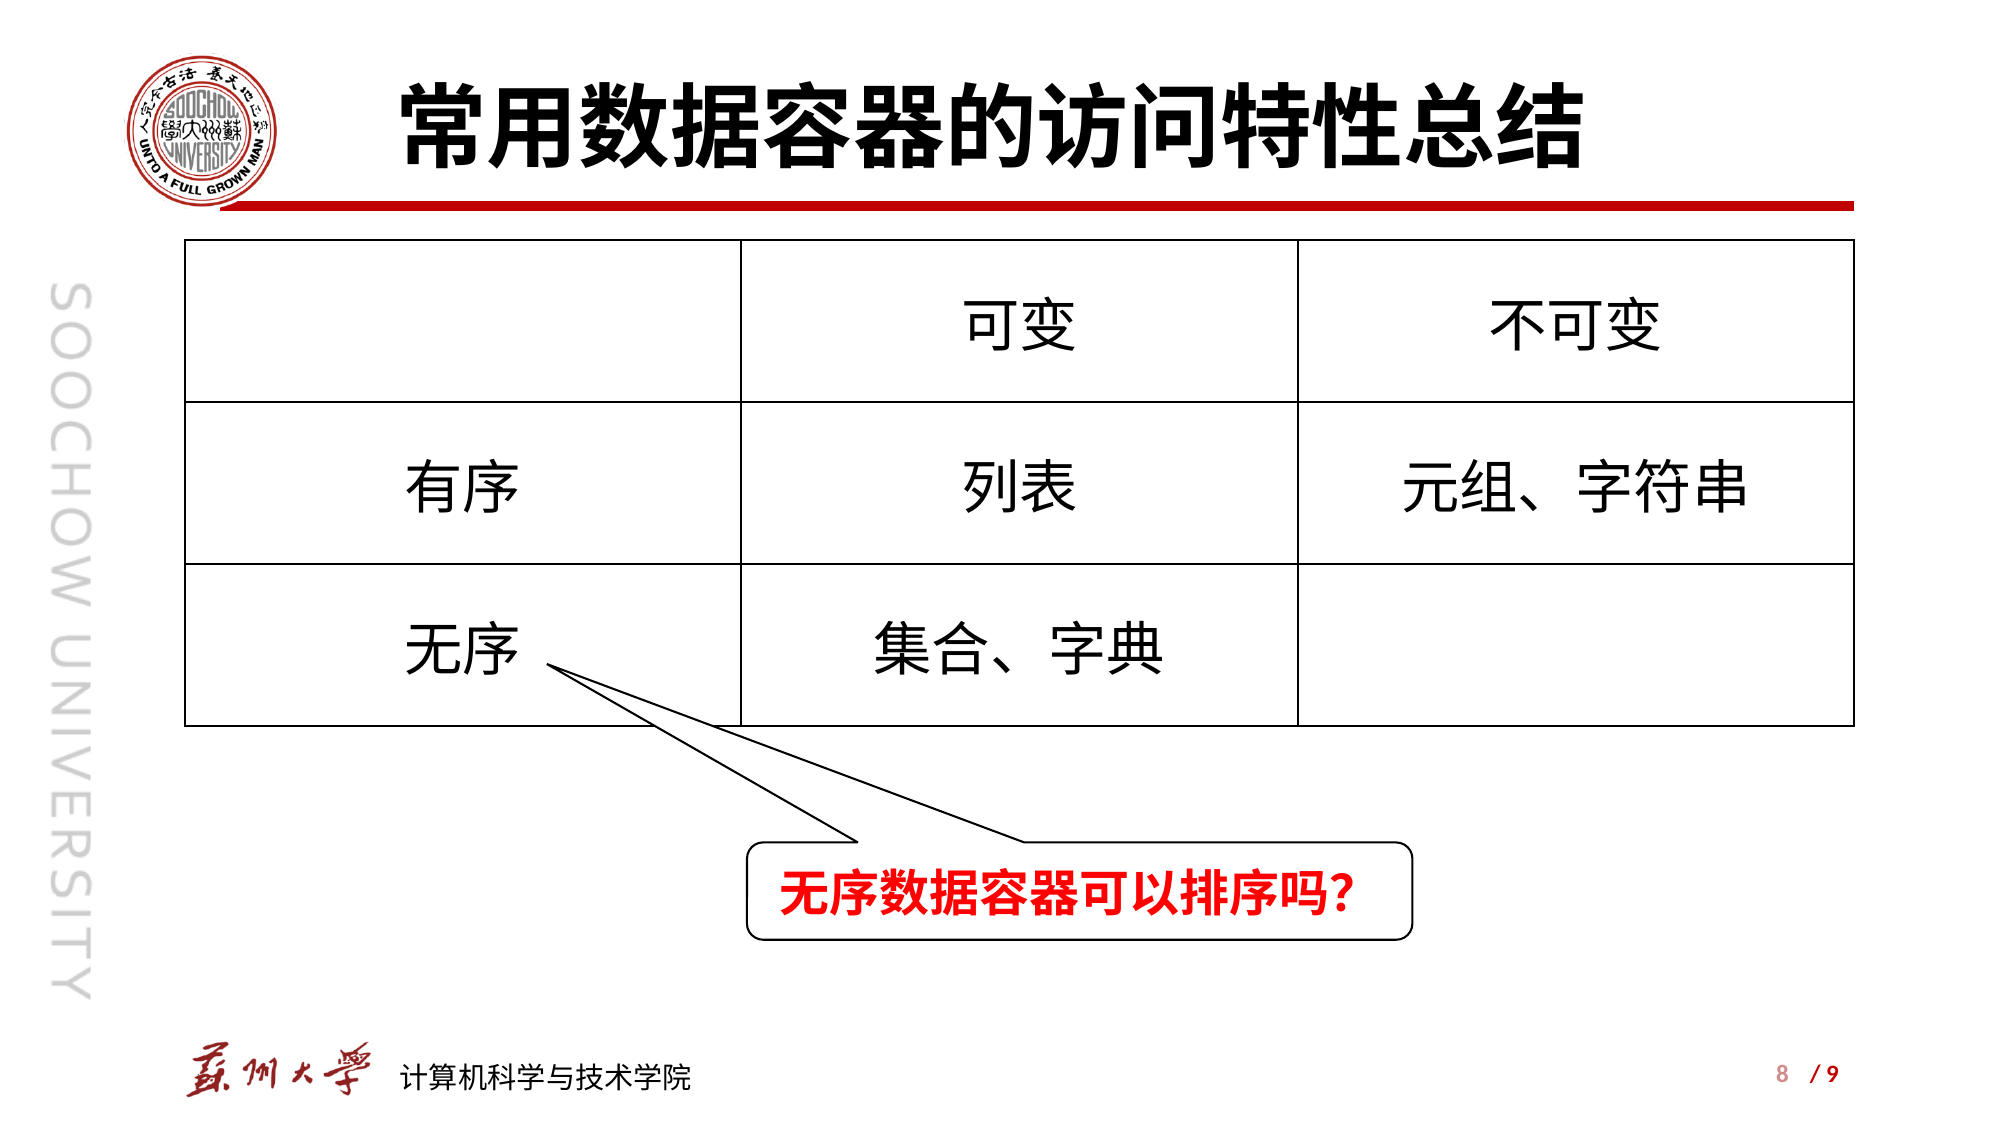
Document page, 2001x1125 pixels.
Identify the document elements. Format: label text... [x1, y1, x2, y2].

picture [184, 1038, 380, 1099]
table_cell 元组、字符串 [1299, 403, 1853, 563]
table_cell 集合、字典 [742, 565, 1297, 725]
table_header 可变 [742, 241, 1297, 401]
table_header 不可变 [1299, 241, 1853, 401]
table_cell 无序 [186, 565, 740, 725]
title 常用数据容器的访问特性总结 [128, 60, 1854, 202]
text_box 无序数据容器可以排序吗？ [546, 663, 1414, 941]
picture [122, 51, 282, 211]
table_cell [1299, 565, 1853, 725]
table_header [186, 241, 740, 401]
table_cell 列表 [742, 403, 1297, 563]
table_cell 有序 [186, 403, 740, 563]
picture [41, 267, 103, 1012]
slide_number 8 [1412, 1042, 1804, 1103]
